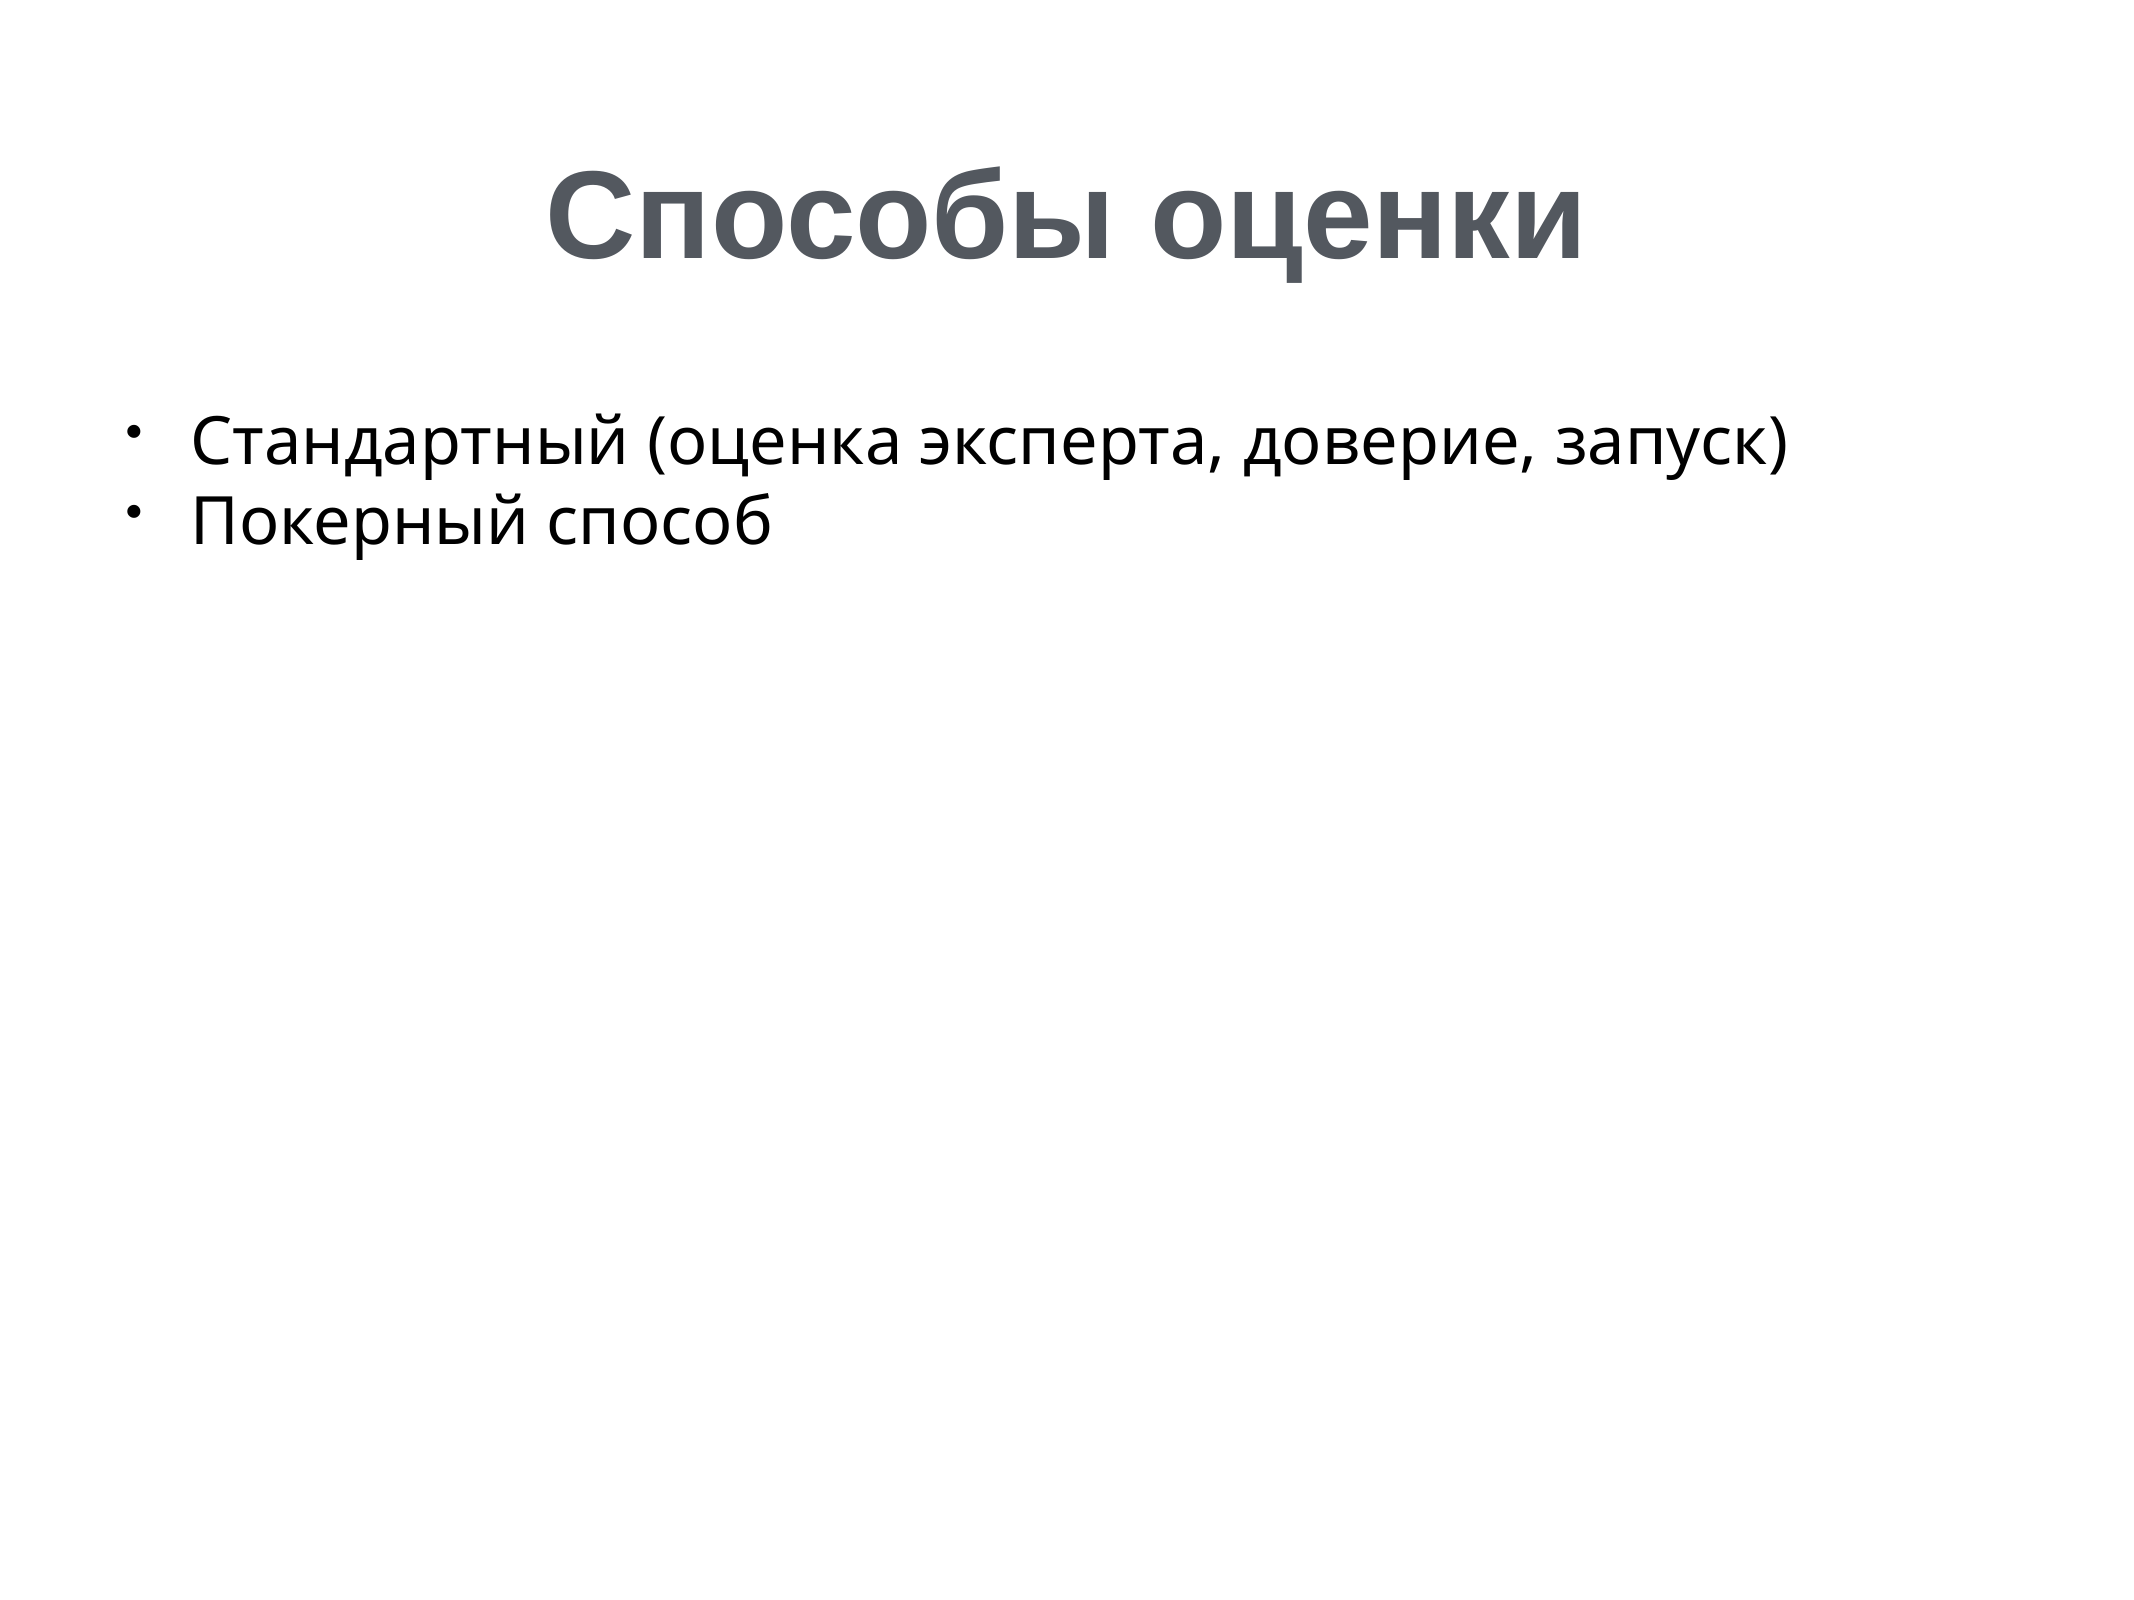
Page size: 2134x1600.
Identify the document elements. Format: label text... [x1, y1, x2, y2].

list Стандартный (оценка эксперта, доверие, запуск) Покерный способ [116, 388, 1818, 1252]
title Способы оценки [19, 66, 2114, 352]
